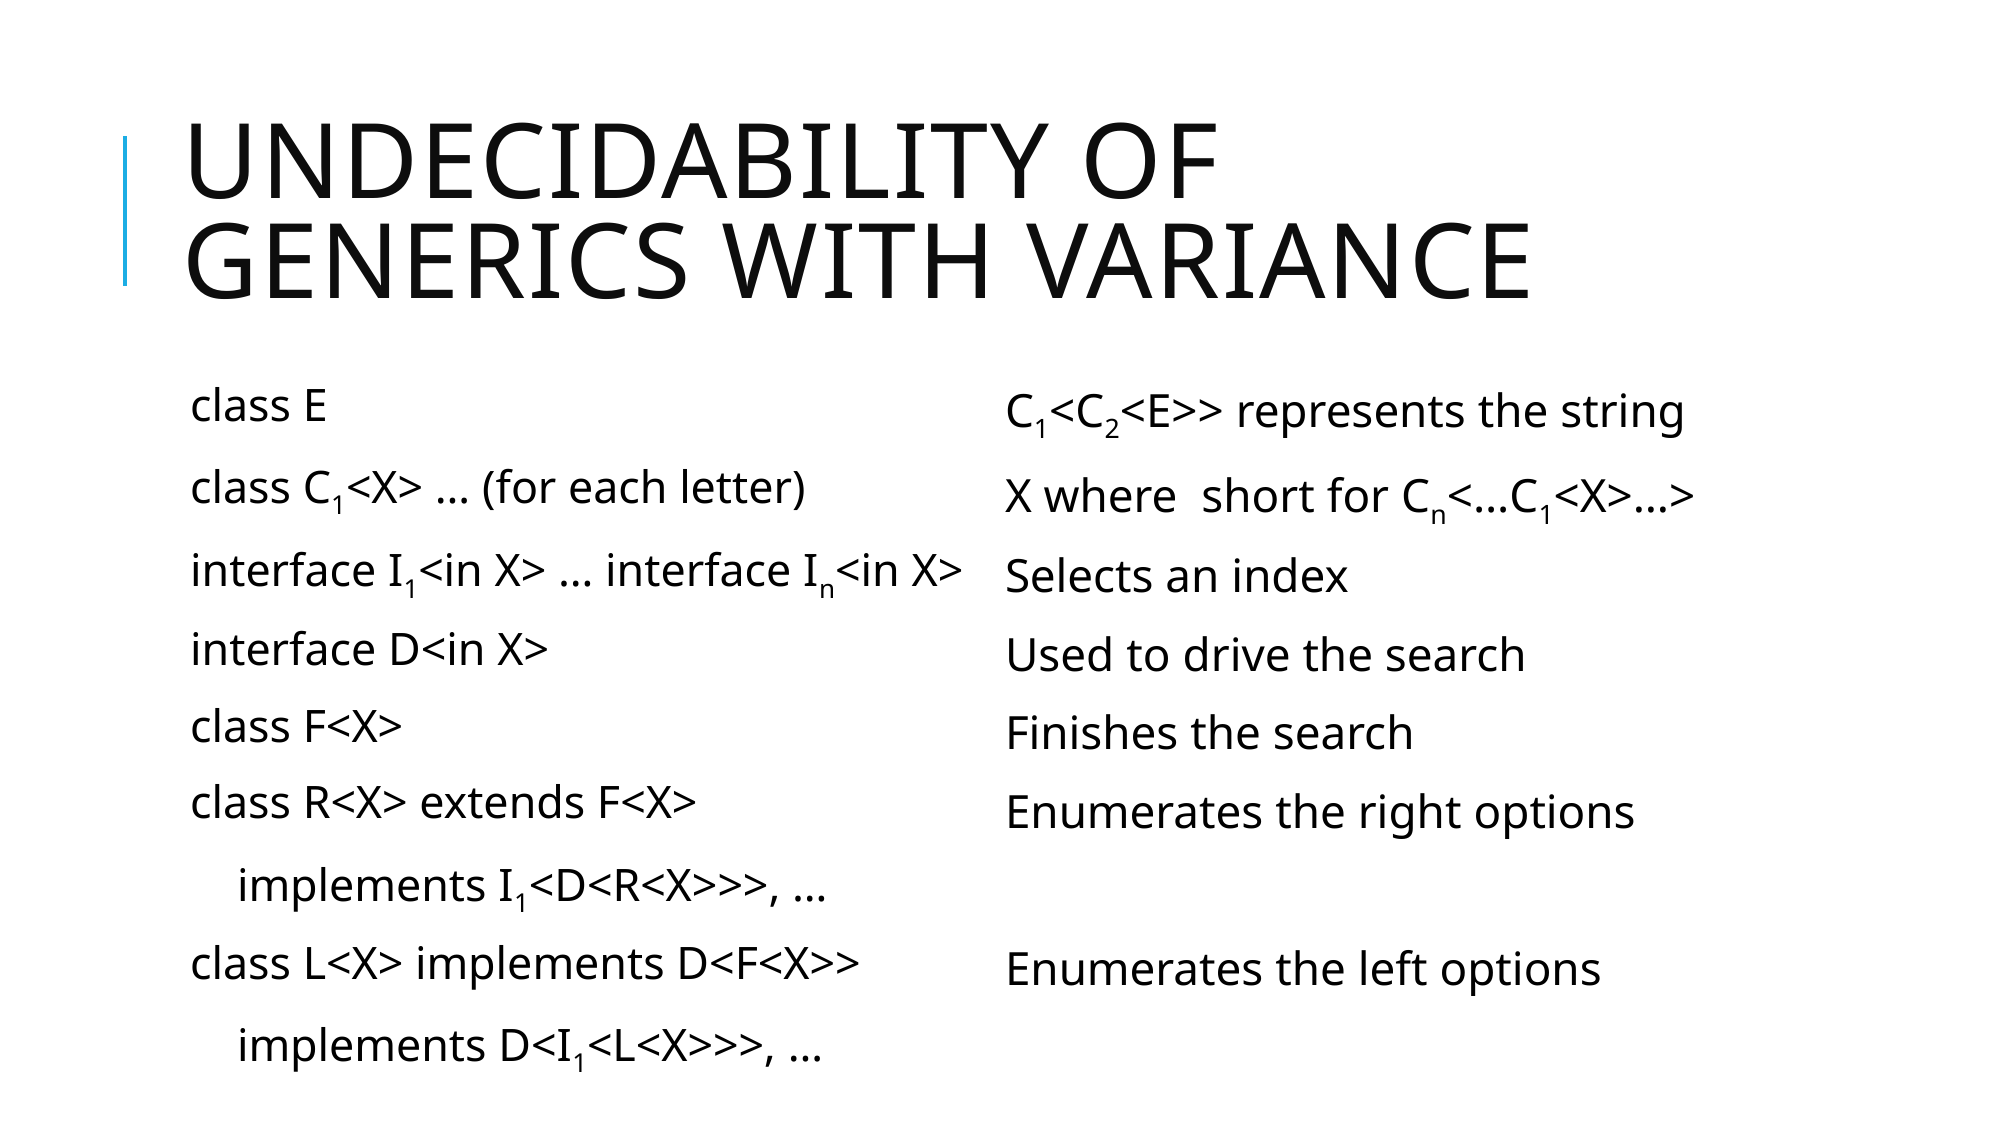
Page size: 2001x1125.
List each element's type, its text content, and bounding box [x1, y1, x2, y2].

title Undecidability of Generics with Variance [168, 96, 1763, 342]
